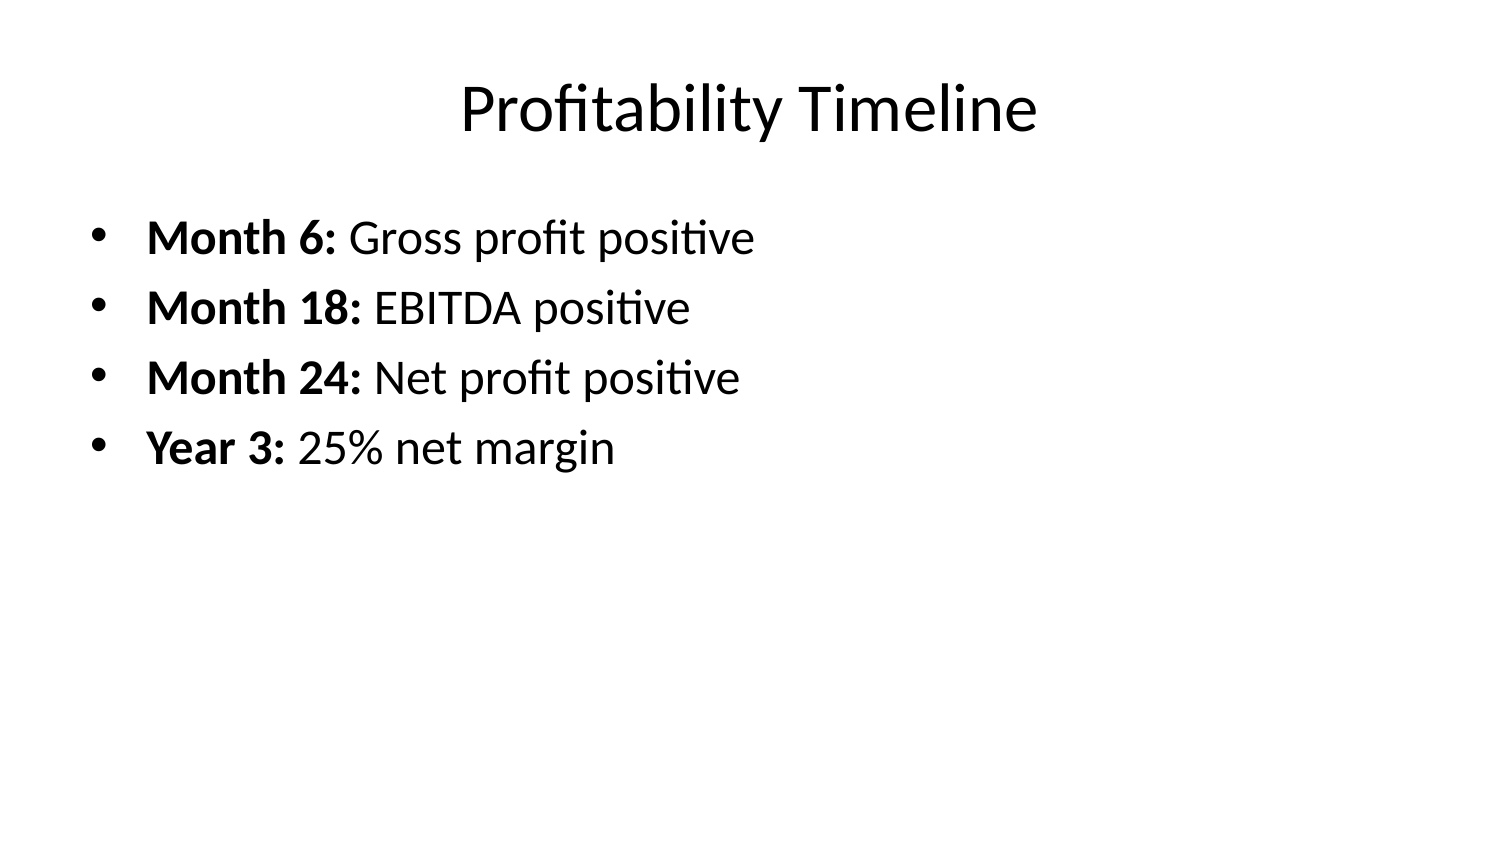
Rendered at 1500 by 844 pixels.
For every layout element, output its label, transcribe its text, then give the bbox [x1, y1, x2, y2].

list Month 6: Gross profit positive Month 18: EBITDA positive Month 24: Net profit positive Year 3: 25% net margin [75, 196, 1425, 754]
title Profitability Timeline [75, 33, 1425, 175]
